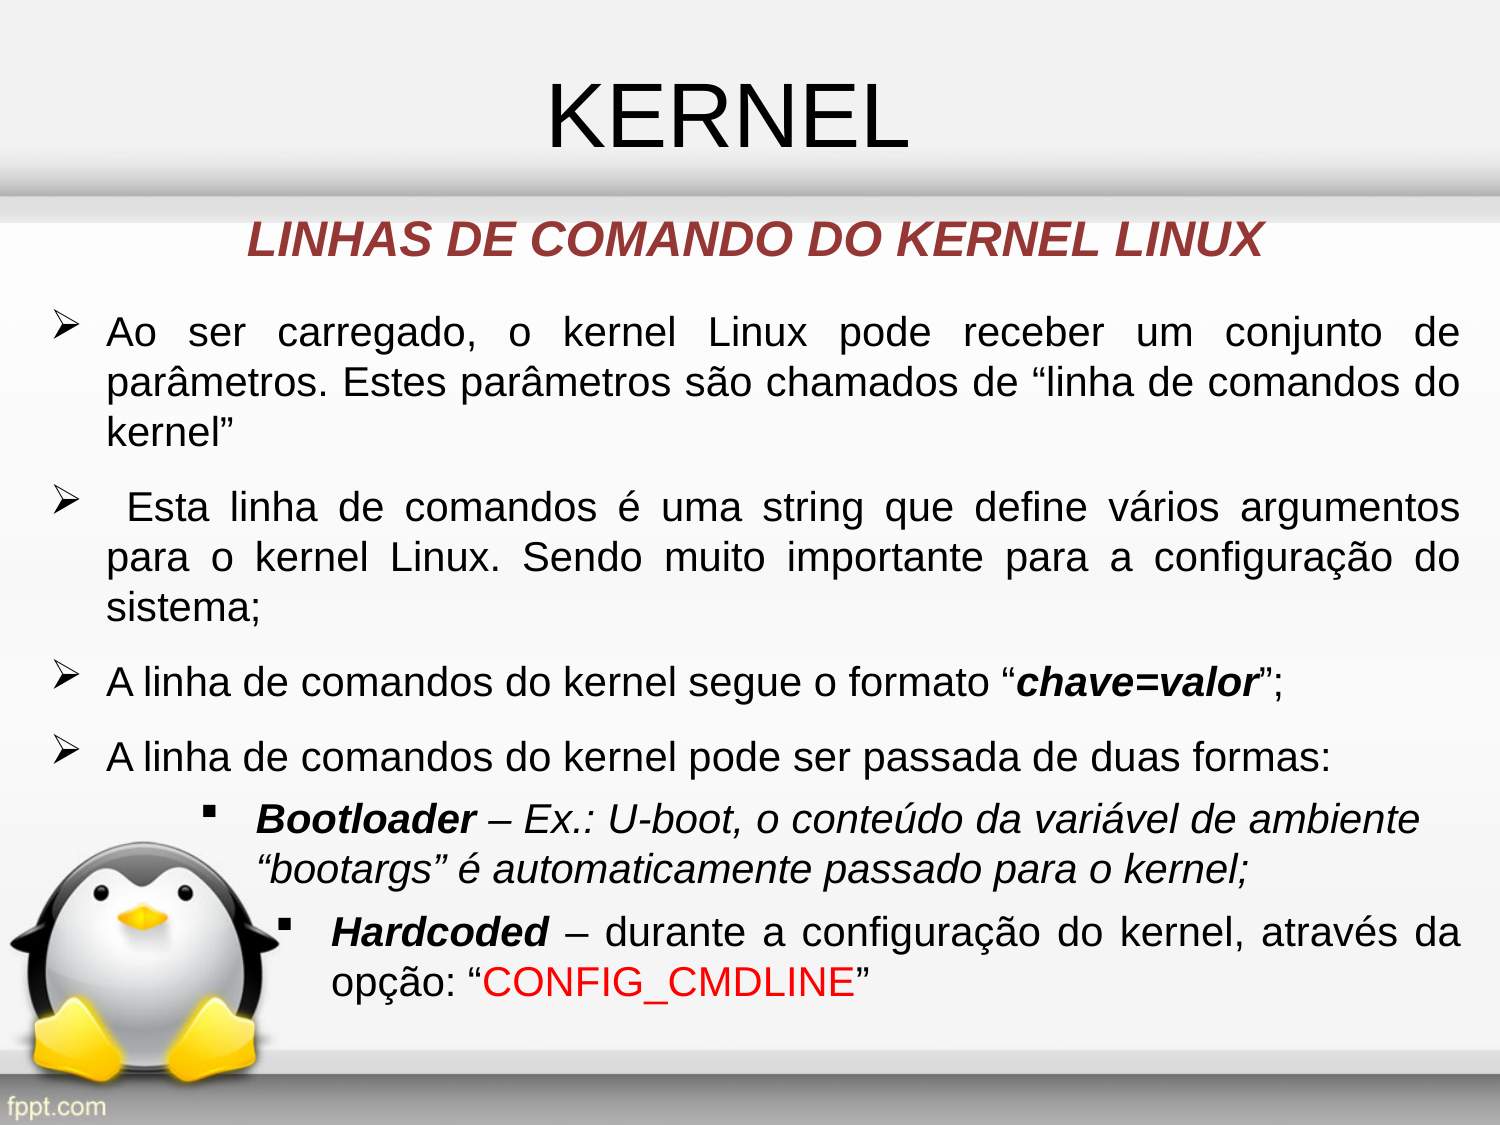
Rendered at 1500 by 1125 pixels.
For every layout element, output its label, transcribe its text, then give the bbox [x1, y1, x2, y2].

text_box KERNEL [64, 30, 1415, 192]
picture [0, 0, 1500, 1125]
text_box LINHAS DE COMANDO DO KERNEL LINUX Ao ser carregado, o kernel Linux pode receber um conjunto de parâmetros. Estes parâmetros são chamados de “linha de comandos do kernel” Esta linha de comandos é uma string que define vários argumentos para o kernel Linux. Sendo muito importante para a configuração do sistema; A linha de comandos do kernel segue o formato “chave=valor”; A linha de comandos do kernel pode ser passada de duas formas: Bootloader – Ex.: U-boot, o conteúdo da variável de ambiente “bootargs” é automaticamente passado para o kernel; Hardcoded – durante a configuração do kernel, através da opção: “CONFIG_CMDLINE” [35, 199, 1477, 1067]
